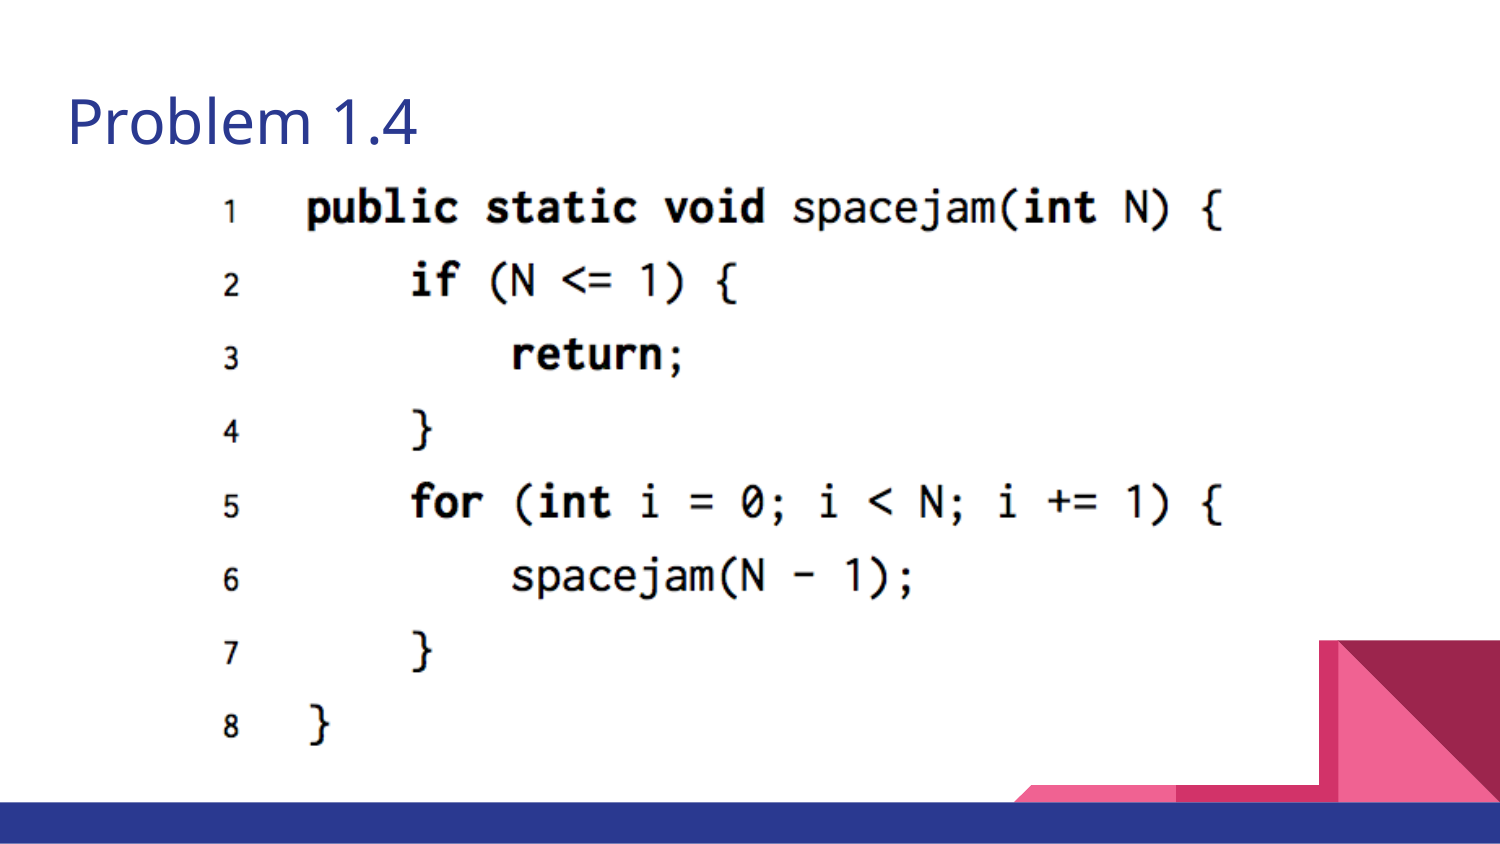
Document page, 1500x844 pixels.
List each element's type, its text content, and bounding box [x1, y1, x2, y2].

picture [181, 166, 1319, 785]
title Problem 1.4 [51, 67, 1449, 167]
